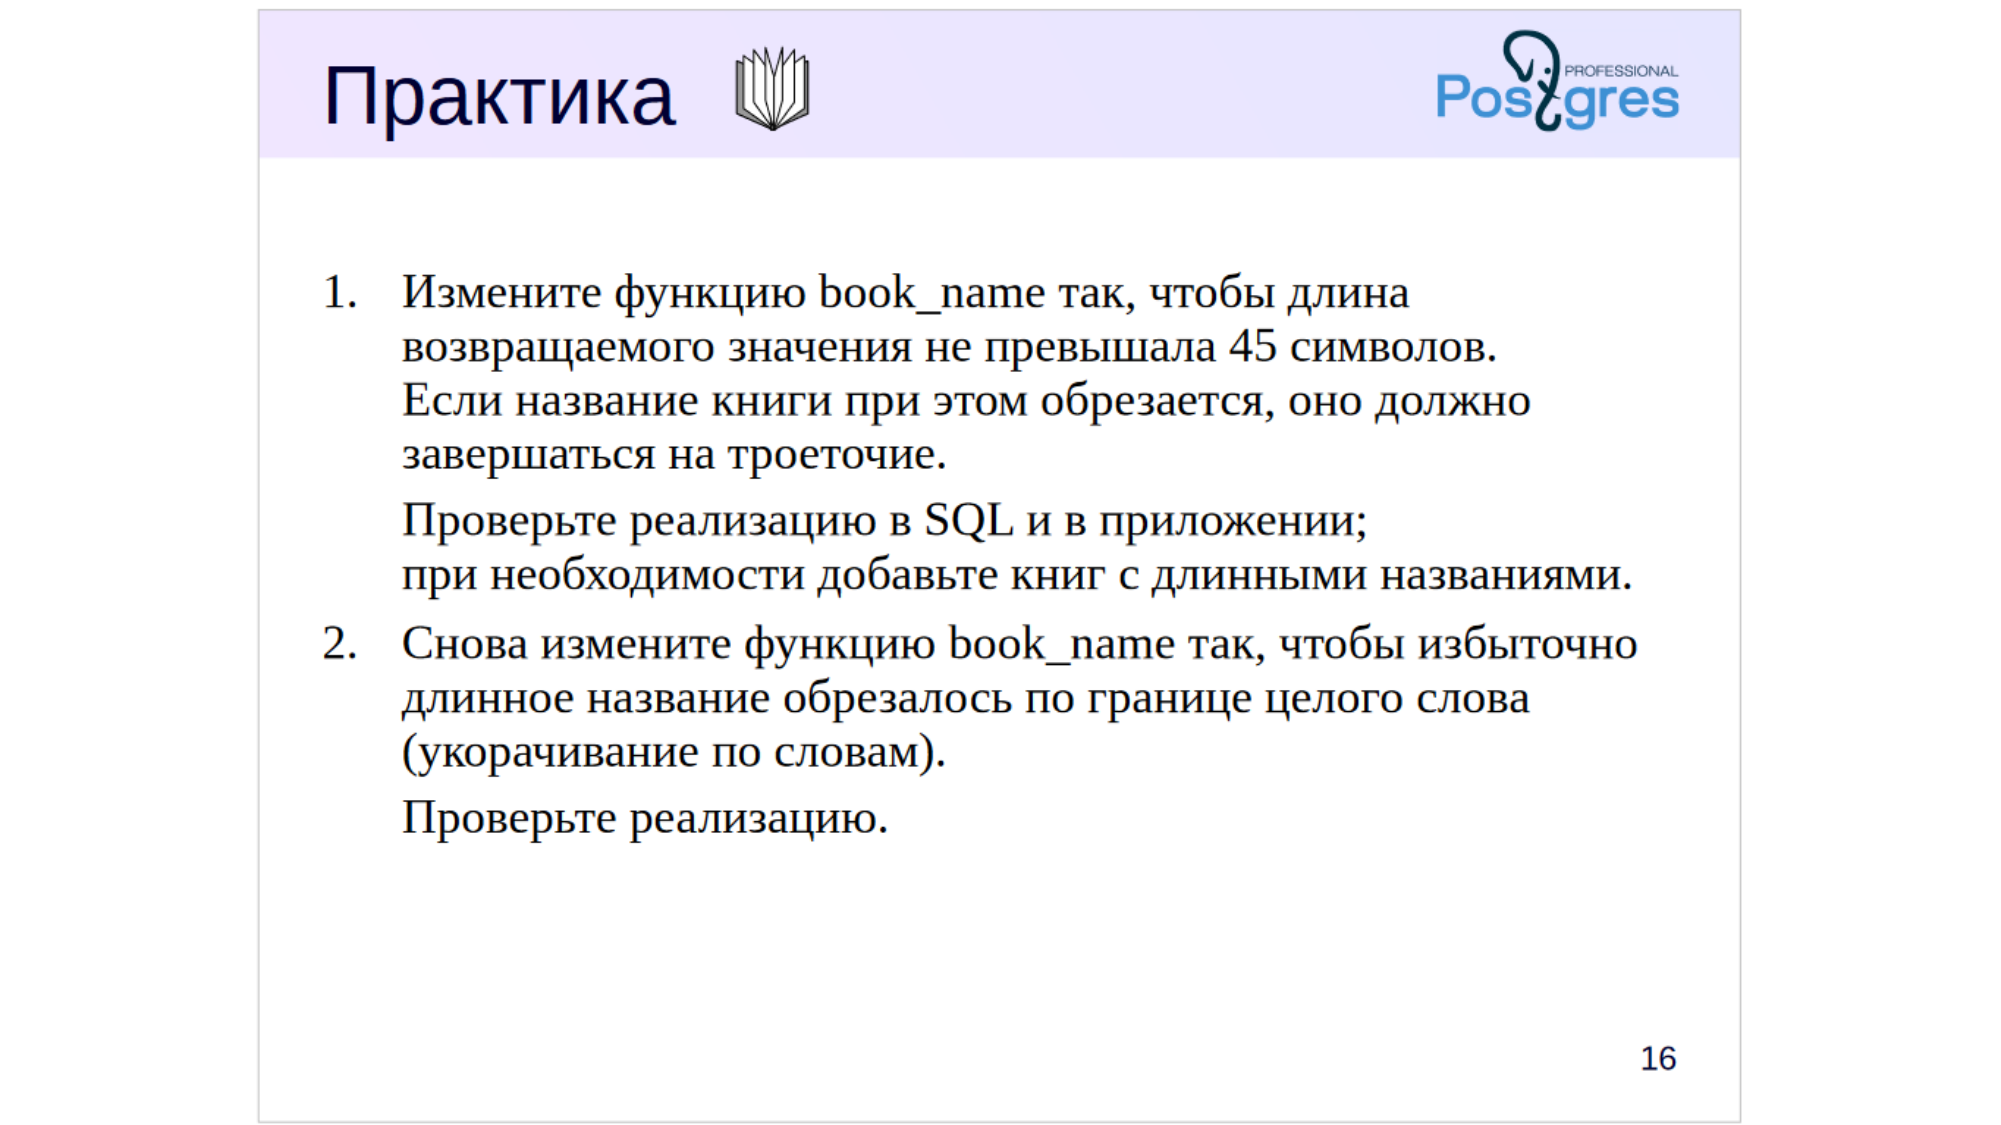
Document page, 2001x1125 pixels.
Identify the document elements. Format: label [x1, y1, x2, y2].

picture [254, 0, 1746, 1125]
